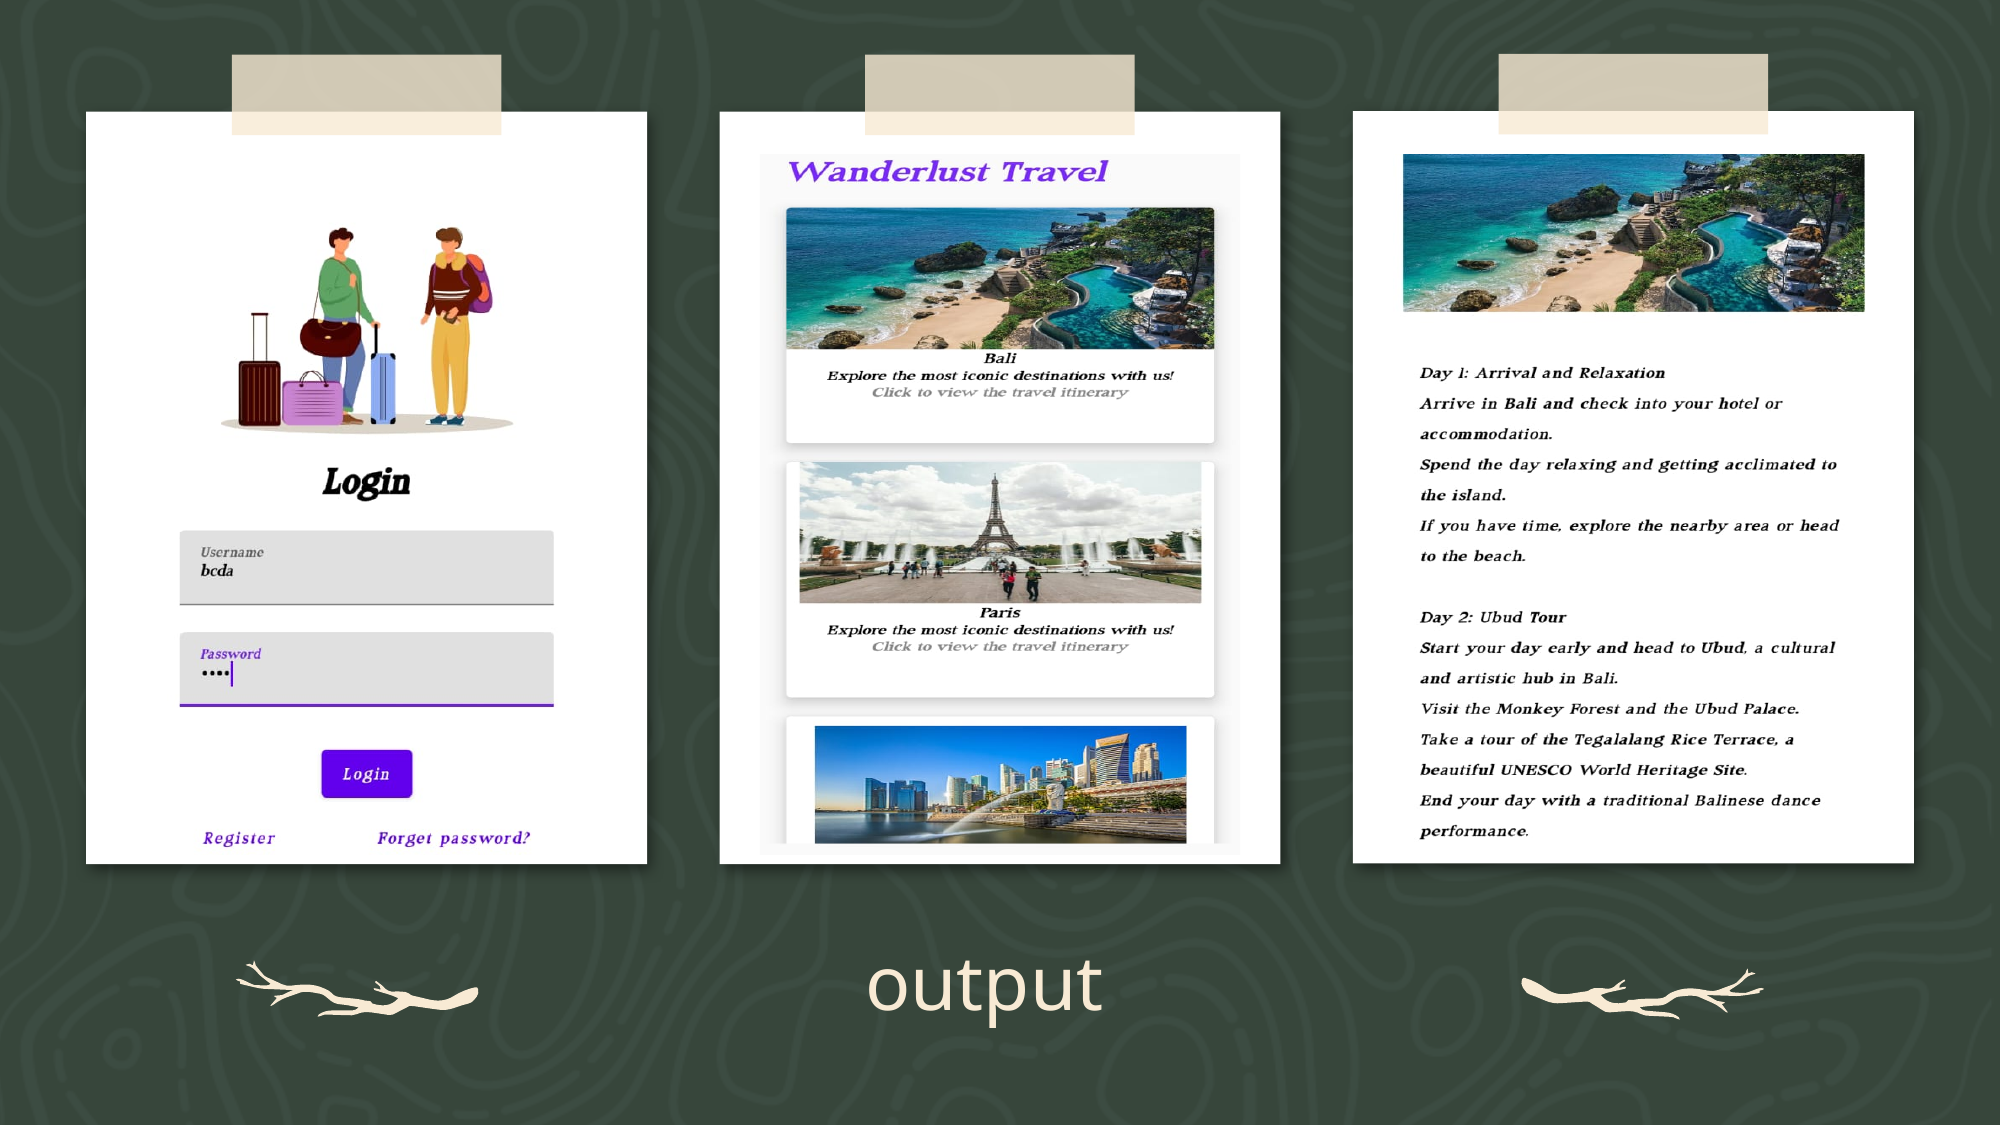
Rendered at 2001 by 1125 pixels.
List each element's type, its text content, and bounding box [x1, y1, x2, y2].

picture [1393, 154, 1874, 855]
picture [759, 154, 1241, 855]
picture [126, 155, 607, 855]
title output [596, 946, 1372, 1057]
picture [1412, 154, 1527, 164]
picture [1531, 154, 1541, 162]
